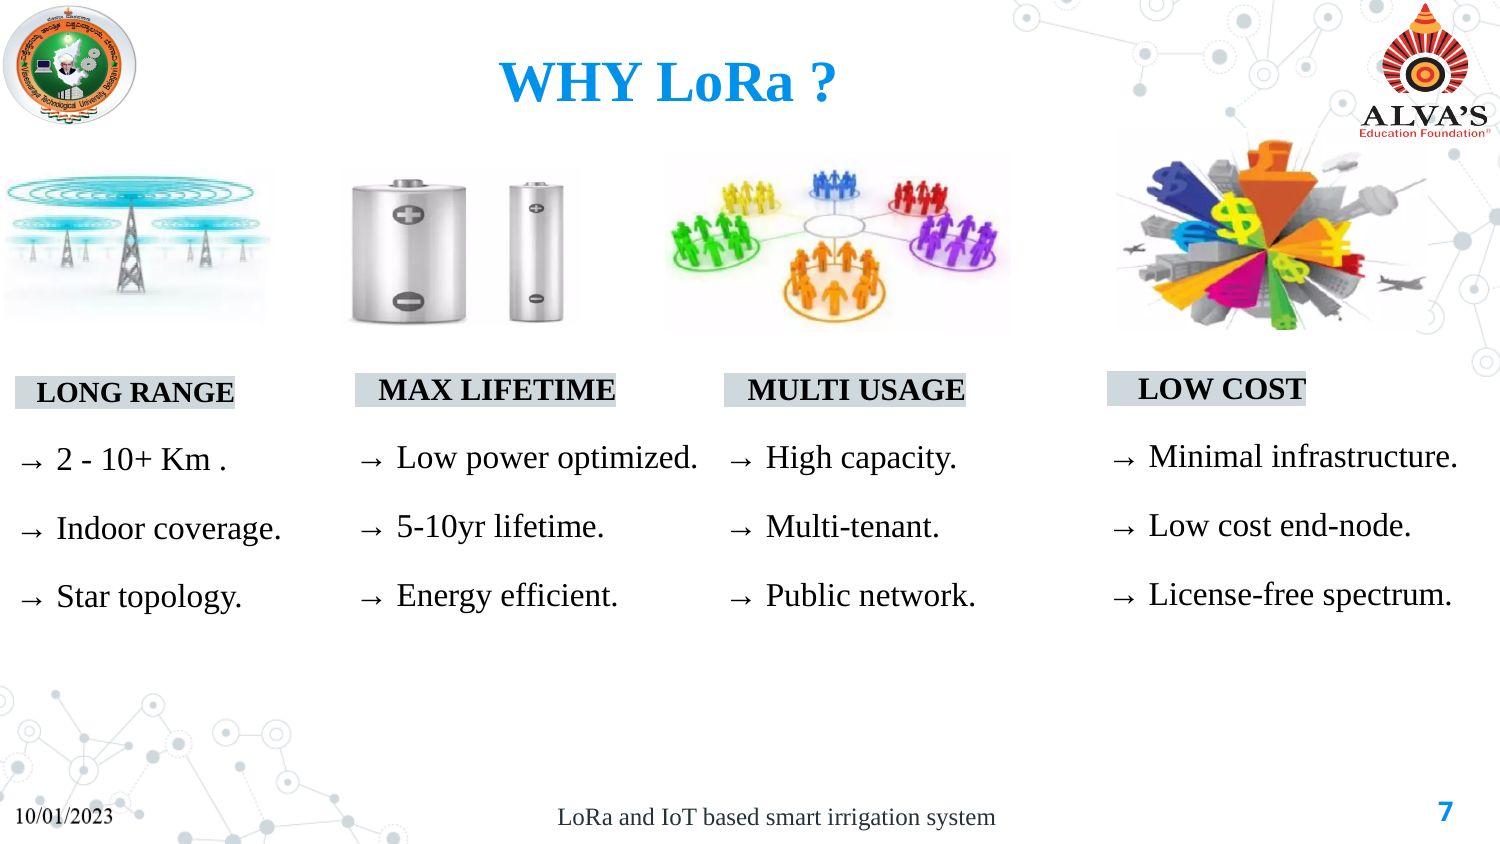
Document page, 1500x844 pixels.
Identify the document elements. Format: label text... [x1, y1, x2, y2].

title WHY LoRa ? [142, 7, 1304, 129]
picture [0, 0, 1500, 354]
text_box LoRa and IoT based smart irrigation system [353, 793, 1200, 838]
slide_number 7 [1378, 779, 1469, 844]
text_box MULTI USAGE → High capacity. → Multi-tenant. → Public network. [709, 354, 1304, 743]
text_box MAX LIFETIME → Low power optimized. → 5-10yr lifetime. → Energy efficient. [340, 354, 709, 743]
text_box LOW COST → Minimal infrastructure. → Low cost end-node. → License-free spectrum. [1092, 352, 1500, 742]
text_box LONG RANGE → 2 - 10+ Km . → Indoor coverage. → Star topology. [0, 352, 595, 745]
picture [0, 742, 1500, 844]
